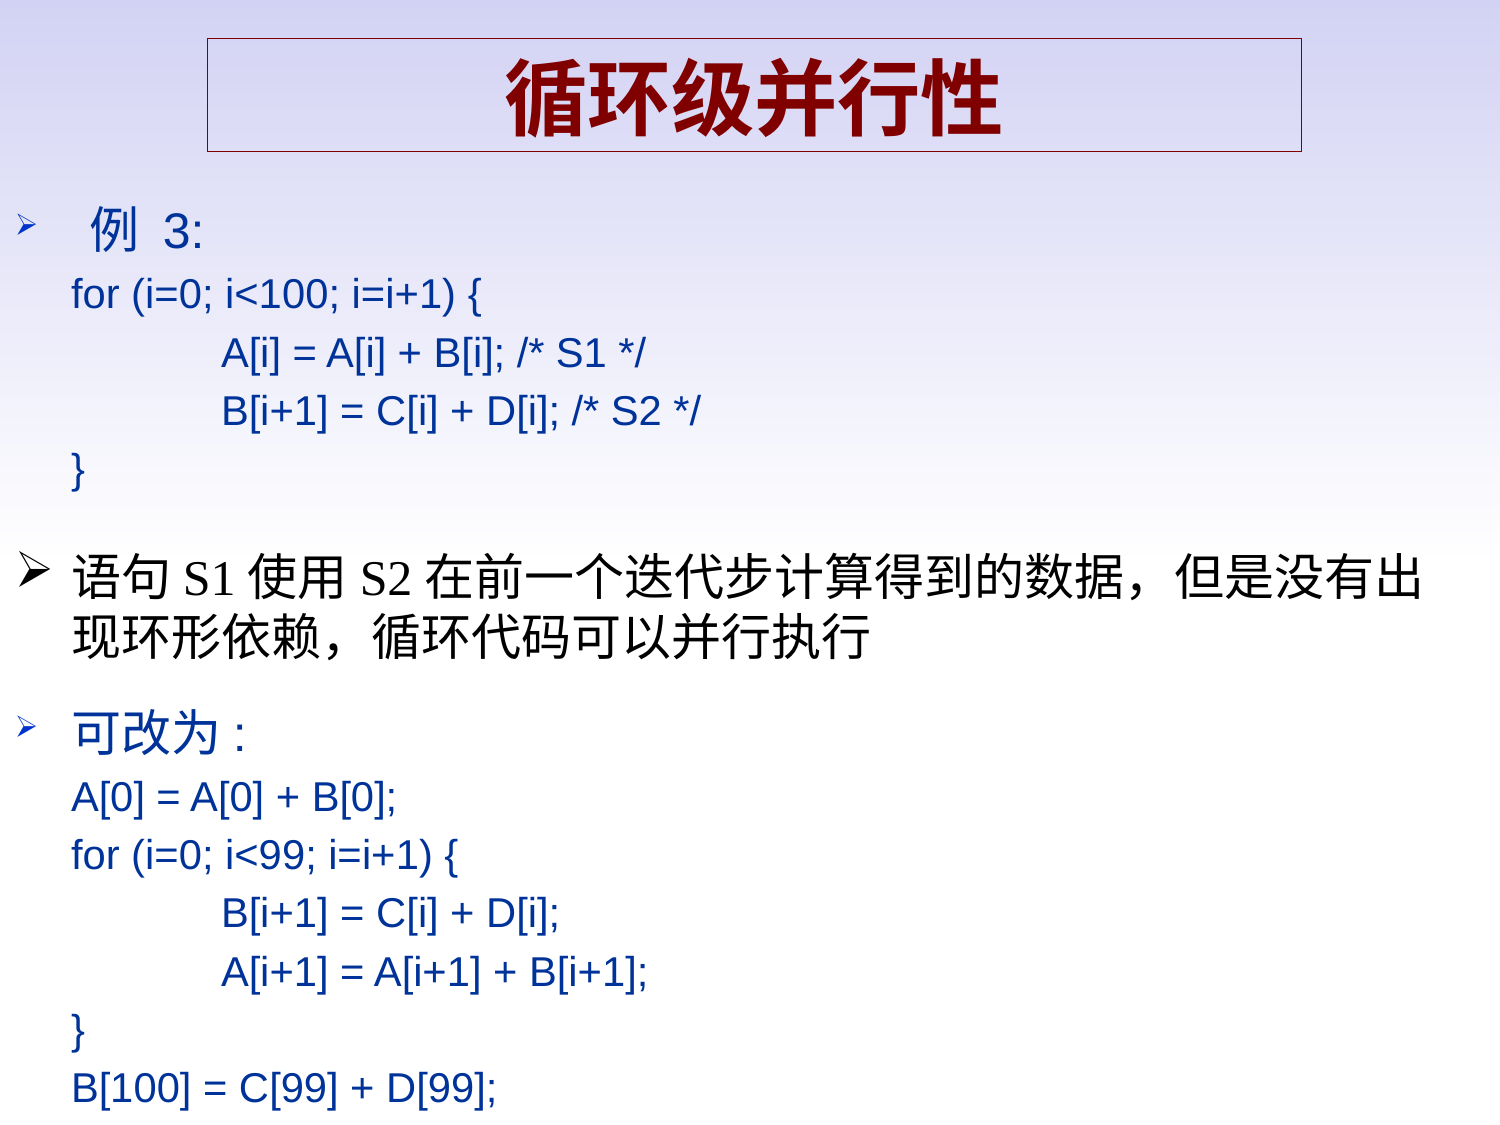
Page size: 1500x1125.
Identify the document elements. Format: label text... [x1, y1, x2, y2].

text_box 例 3: for (i=0; i<100; i=i+1) { A[i] = A[i] + B[i]; /* S1 */ B[i+1] = C[i] + D[i]; /* S2 */ } [0, 191, 1500, 500]
text_box 循环级并行性 [207, 38, 1302, 152]
text_box 可改为: A[0] = A[0] + B[0]; for (i=0; i<99; i=i+1) { B[i+1] = C[i] + D[i]; A[i+1] = A[i+1] + B[i+1]; } B[100] = C[99] + D[99]; [0, 693, 1500, 1119]
text_box 语句S1使用S2在前一个迭代步计算得到的数据，但是没有出现环形依赖，循环代码可以并行执行 [0, 538, 1485, 674]
